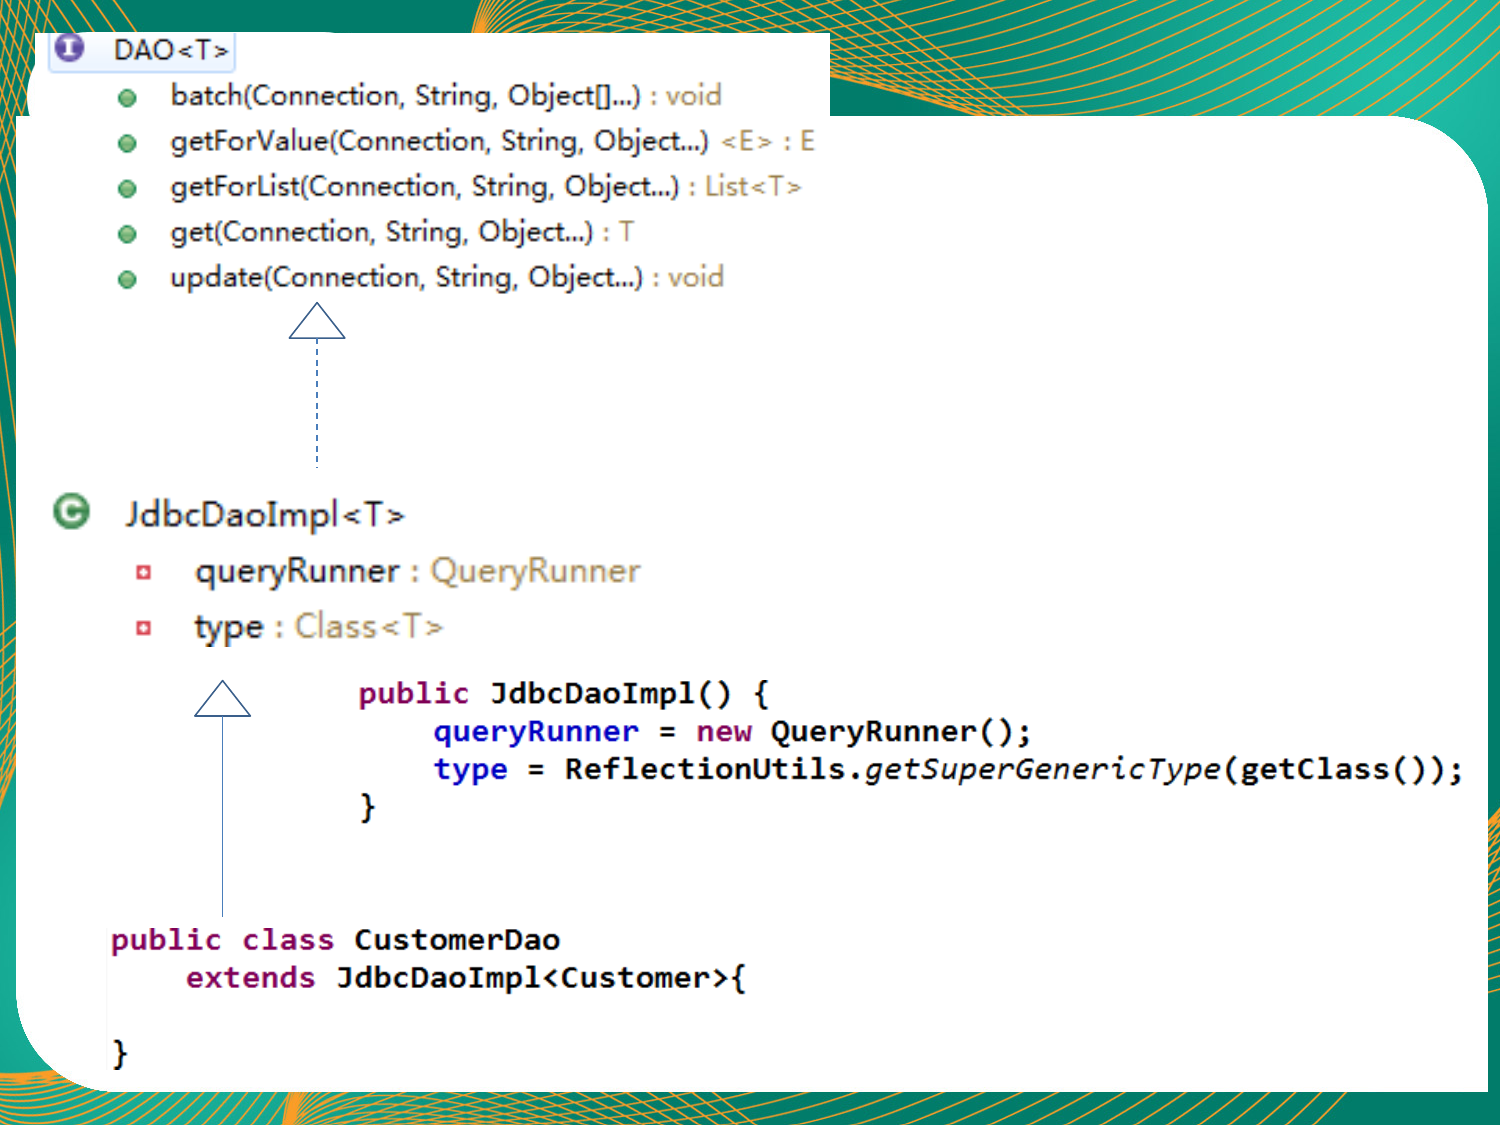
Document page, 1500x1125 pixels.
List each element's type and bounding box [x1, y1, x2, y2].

text_box [287, 311, 347, 341]
text_box [192, 678, 253, 719]
picture [0, 0, 1500, 1125]
